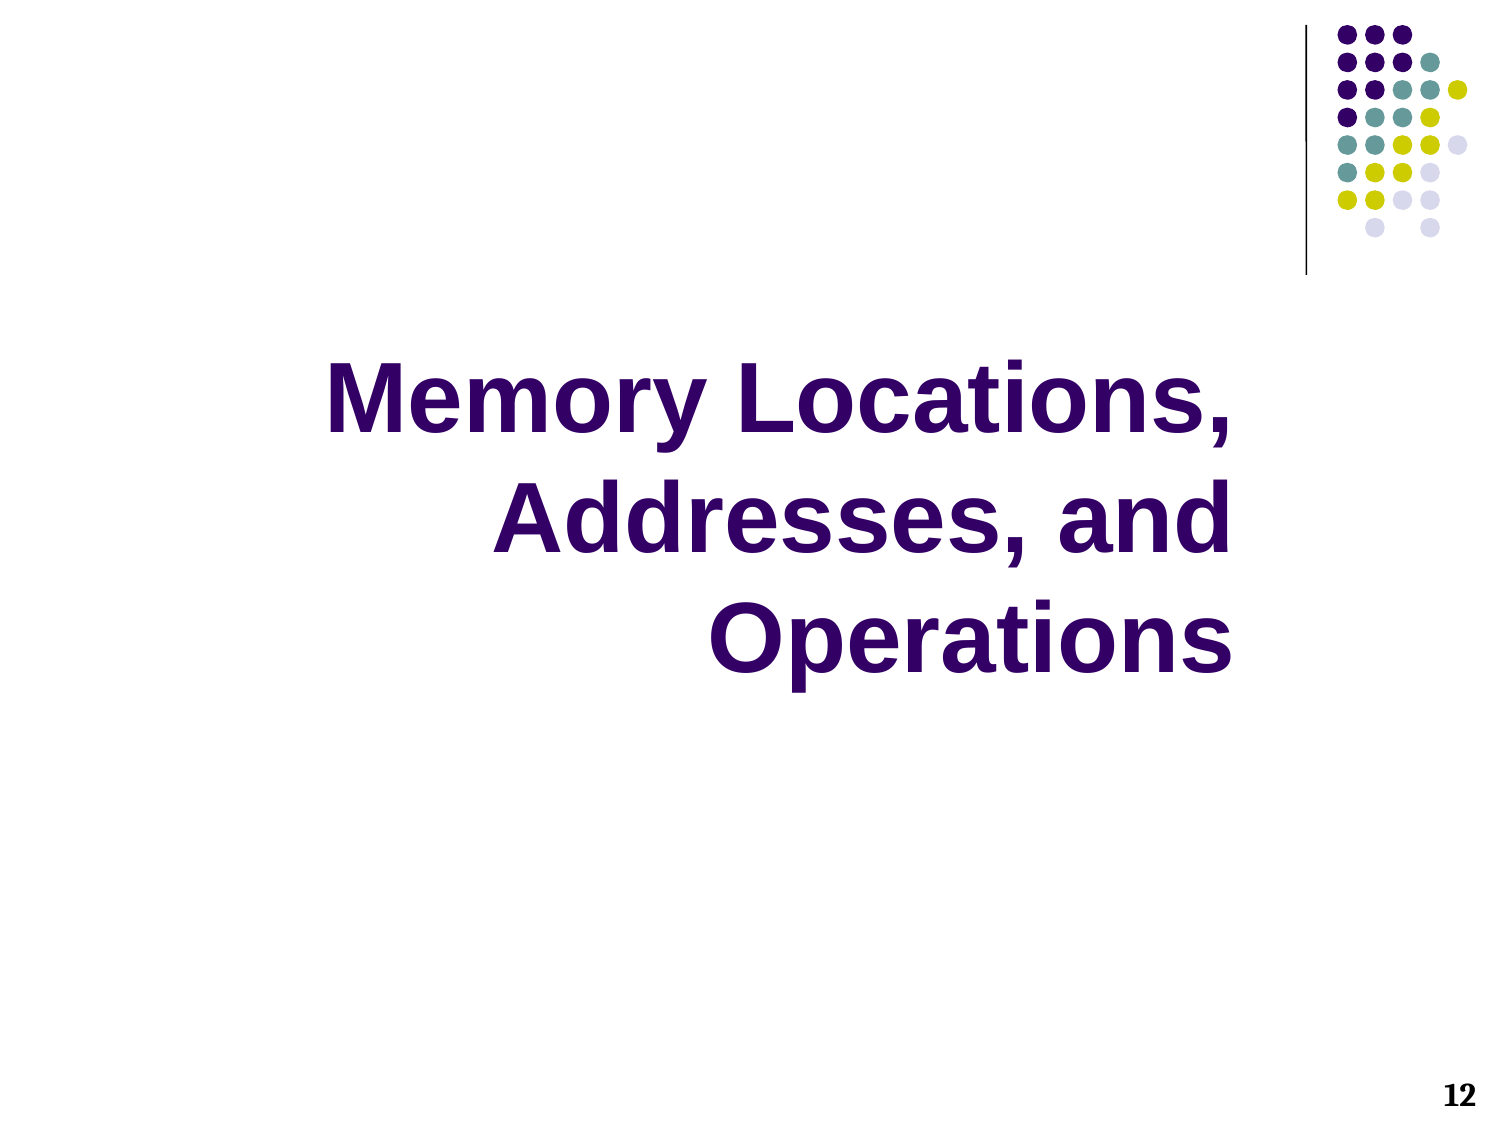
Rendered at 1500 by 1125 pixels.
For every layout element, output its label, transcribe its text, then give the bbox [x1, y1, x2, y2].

slide_number 12 [1370, 1065, 1492, 1111]
title Memory Locations, Addresses, and Operations [137, 349, 1251, 701]
